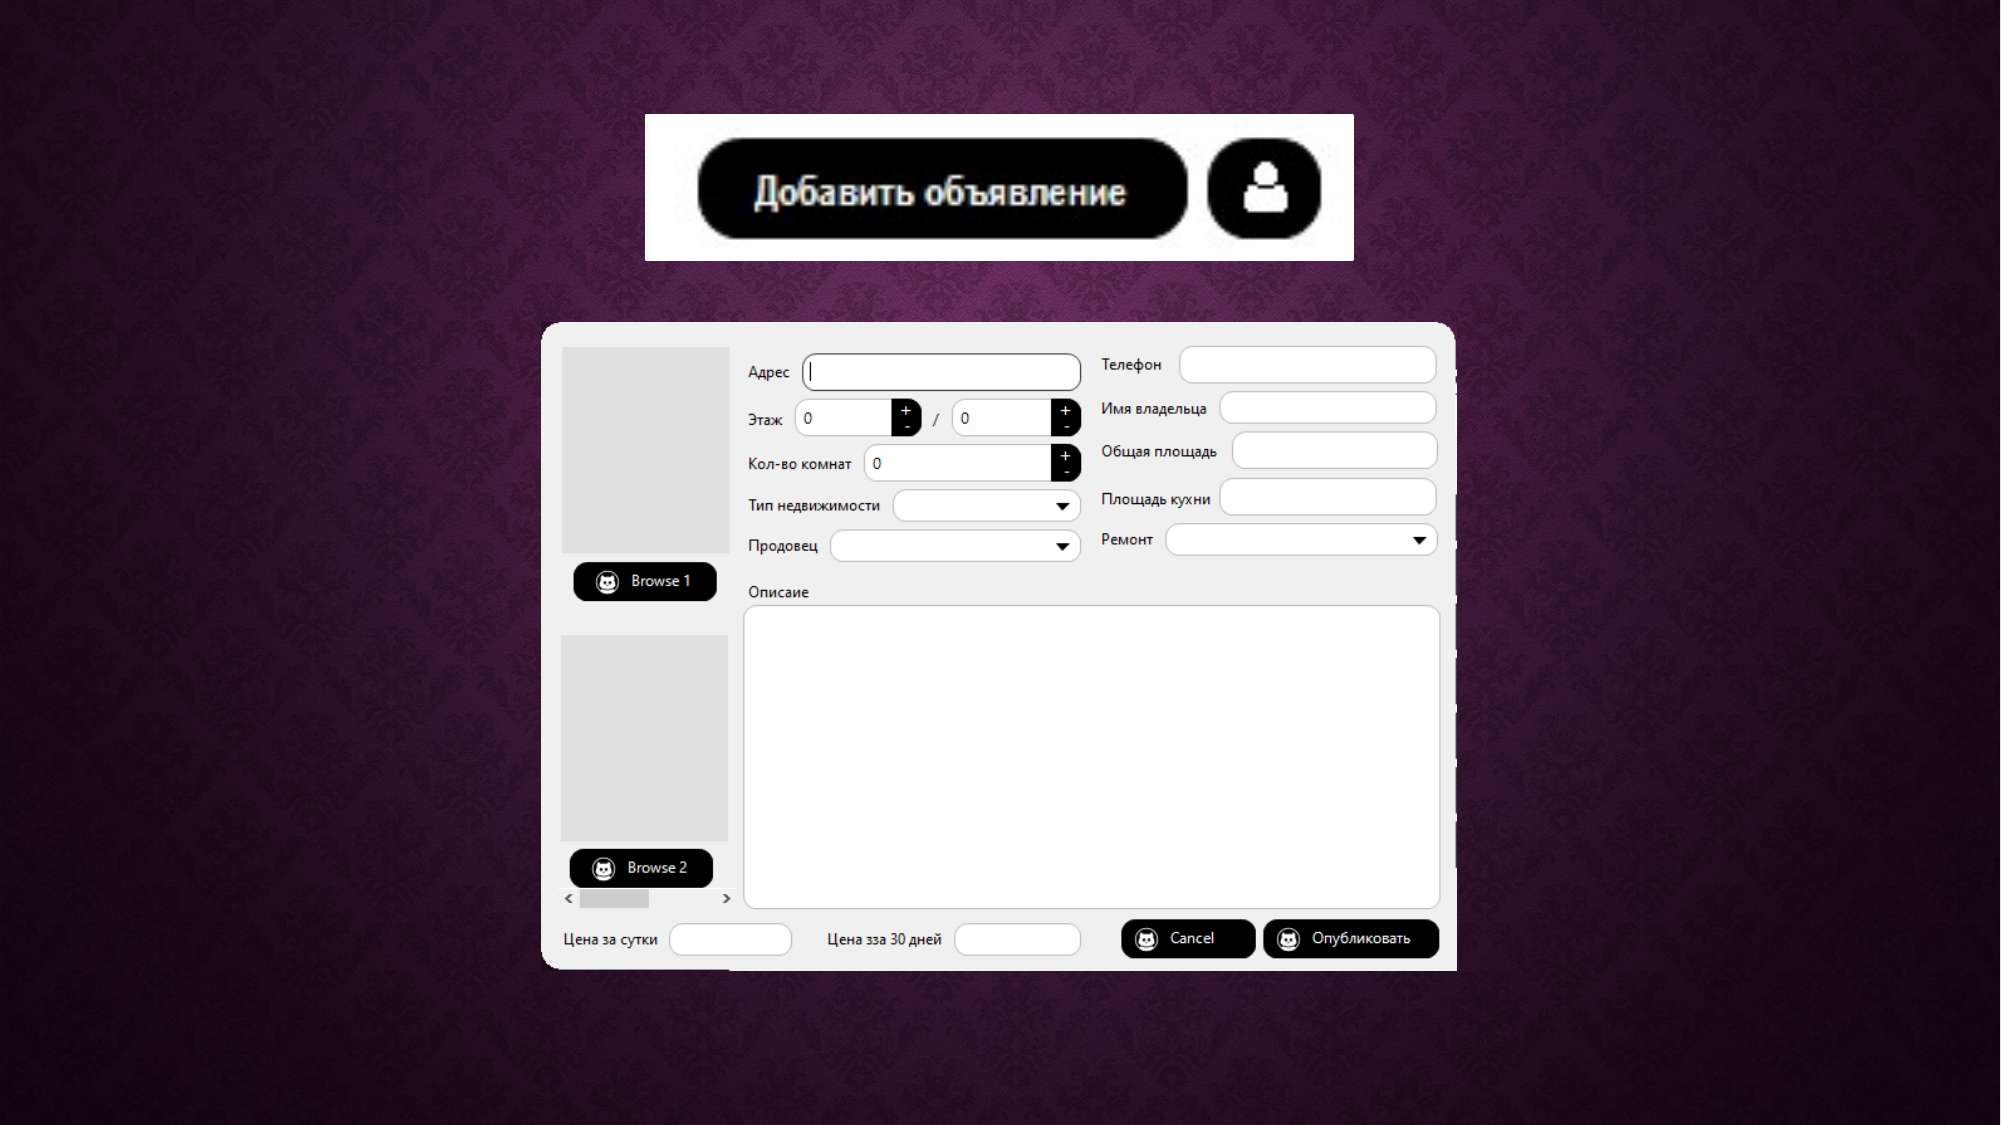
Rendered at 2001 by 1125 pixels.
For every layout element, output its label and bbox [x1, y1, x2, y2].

picture [646, 115, 1352, 260]
picture [540, 322, 1458, 972]
